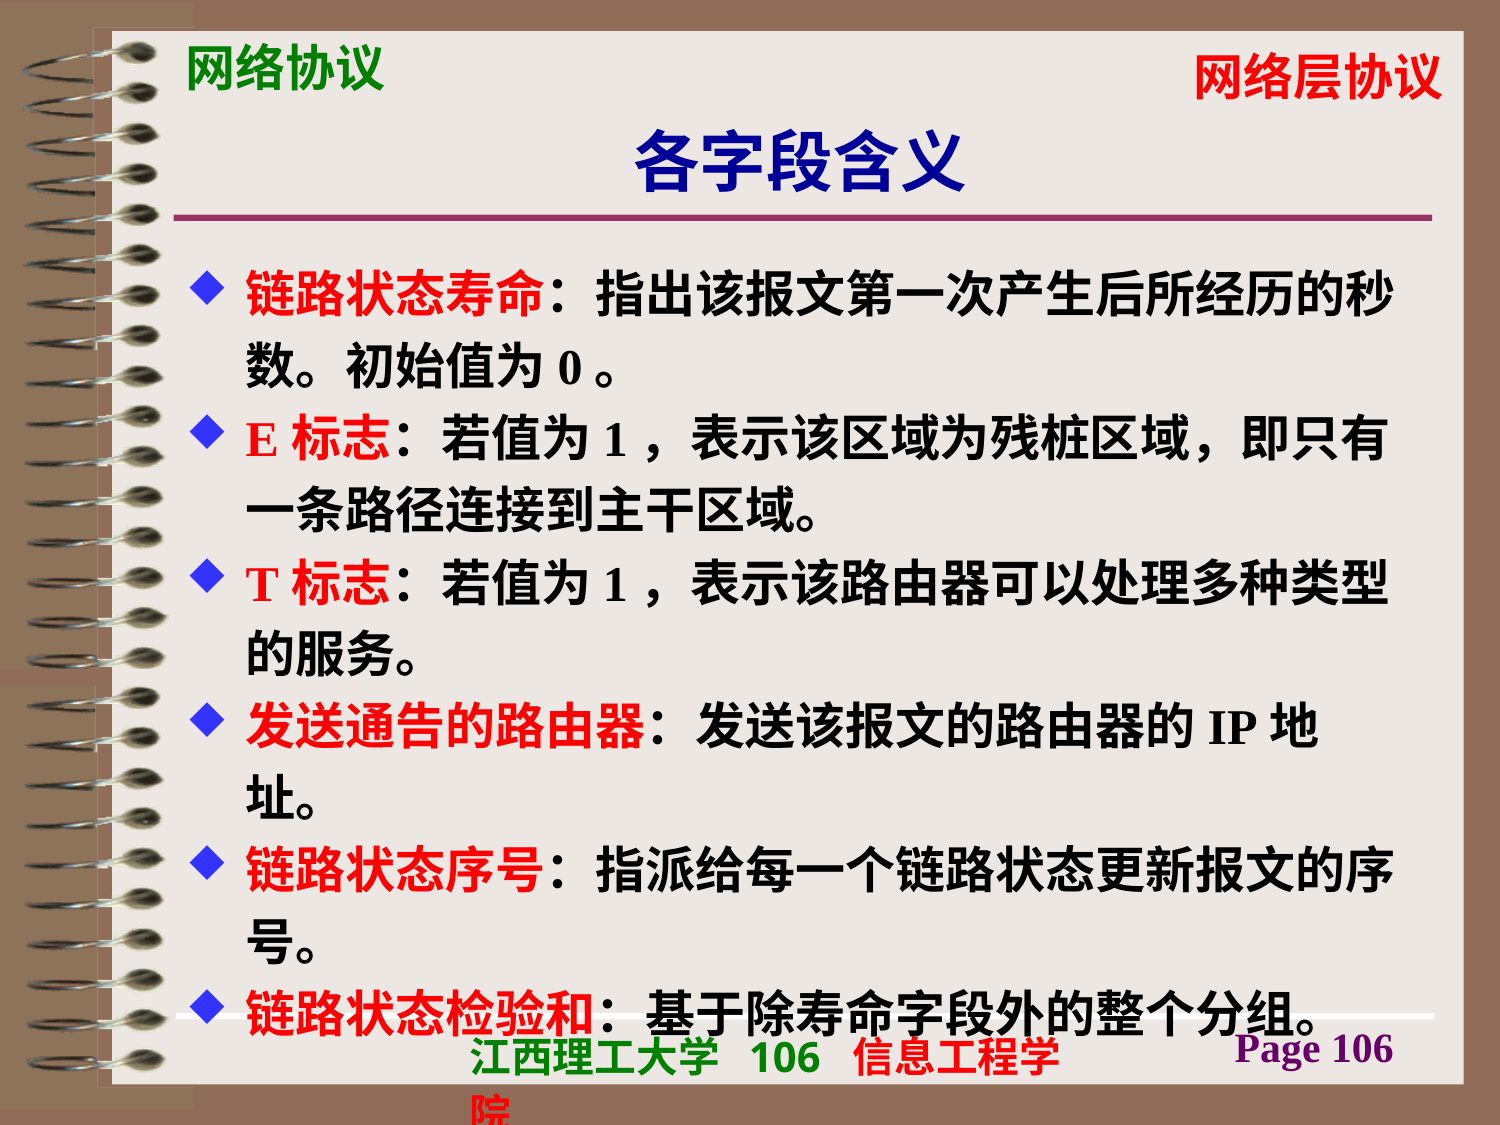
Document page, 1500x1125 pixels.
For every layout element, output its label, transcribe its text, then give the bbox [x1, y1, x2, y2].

title 各字段含义 [174, 112, 1426, 209]
slide_number Page 106 [1196, 1024, 1410, 1066]
list 链路状态寿命：指出该报文第一次产生后所经历的秒数。初始值为0。 E标志：若值为1，表示该区域为残桩区域，即只有一条路径连接到主干区域。 T标志：若值为1，表示该路由器可以处理多种类型的服务。 发送通告的路由器：发送该报文的路由器的IP地址。 链路状态序号：指派给每一个链路状态更新报文的序号。 链路状态检验和：基于除寿命字段外的整个分组。 [170, 243, 1422, 1024]
picture [0, 3, 194, 669]
picture [0, 686, 194, 1109]
